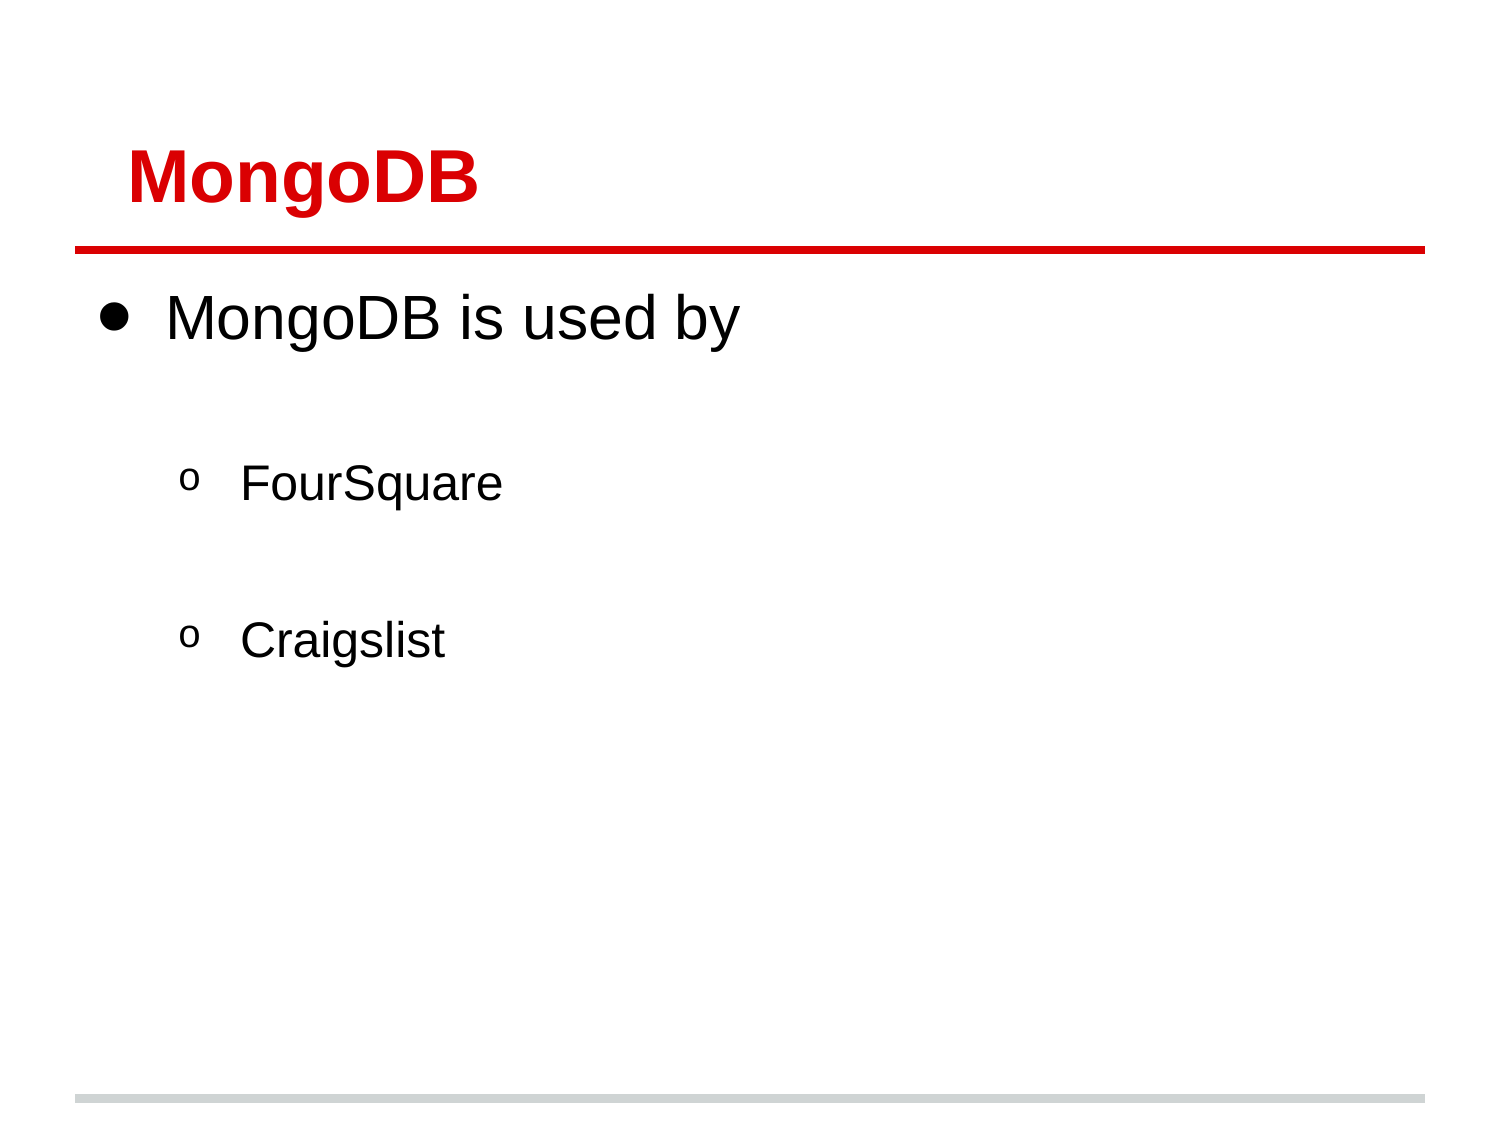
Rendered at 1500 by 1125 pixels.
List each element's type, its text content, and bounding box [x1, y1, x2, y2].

list MongoDB is used by FourSquare Craigslist [75, 262, 1425, 1078]
title MongoDB [75, 45, 1425, 233]
